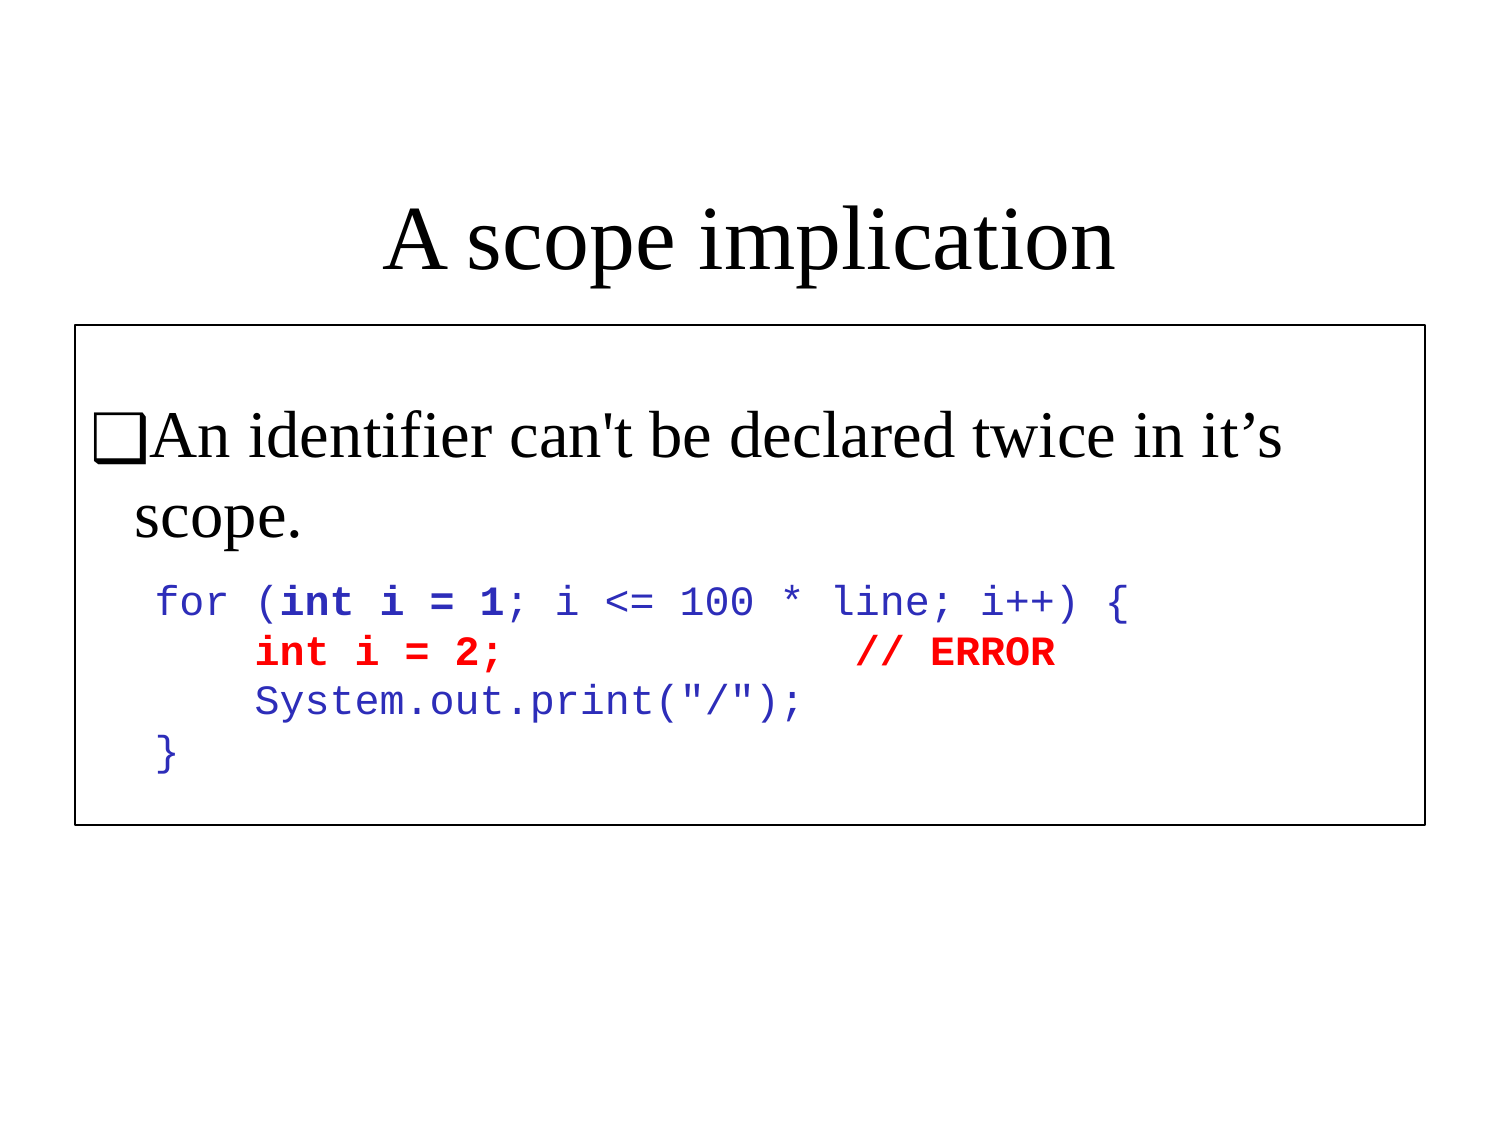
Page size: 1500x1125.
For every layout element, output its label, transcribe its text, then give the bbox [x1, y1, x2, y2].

title A scope implication [112, 99, 1388, 288]
list An identifier can't be declared twice in it’s scope. for (int i = 1; i <= 100 * line; i++) { int i = 2; // ERROR System.out.print("/"); } [75, 324, 1425, 825]
